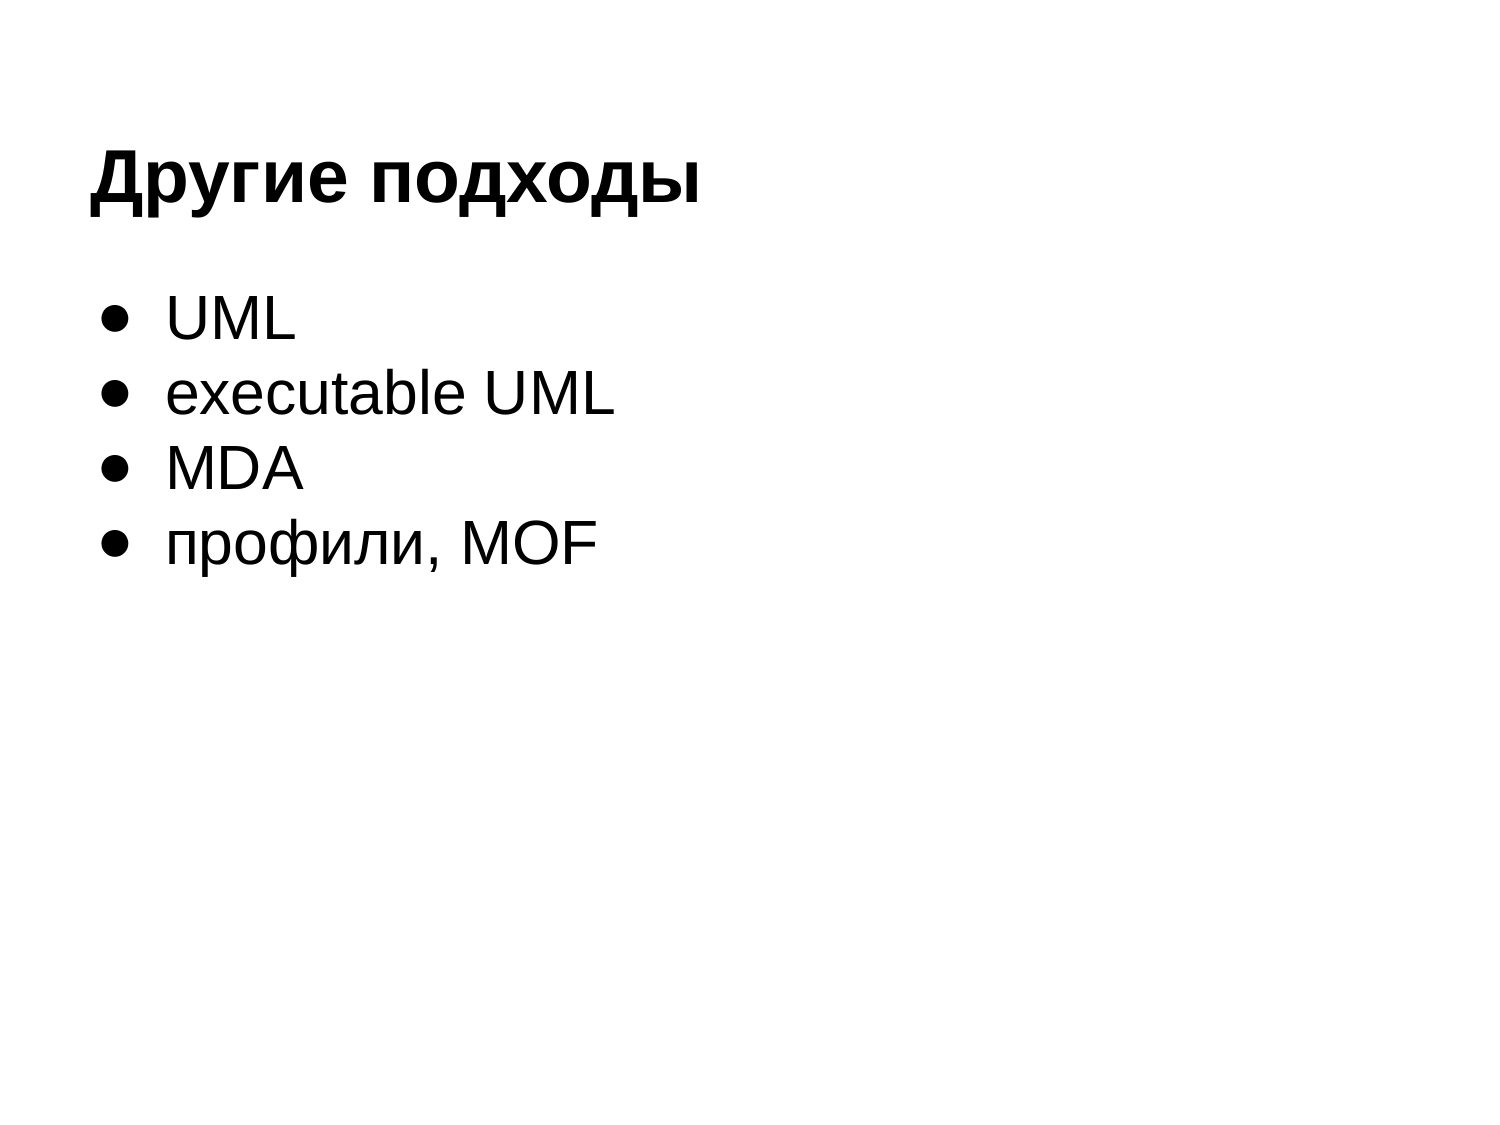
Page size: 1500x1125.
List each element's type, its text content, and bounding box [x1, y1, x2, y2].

title Другие подходы [75, 45, 1425, 233]
list UML executable UML MDA профили, MOF [75, 262, 1425, 1078]
